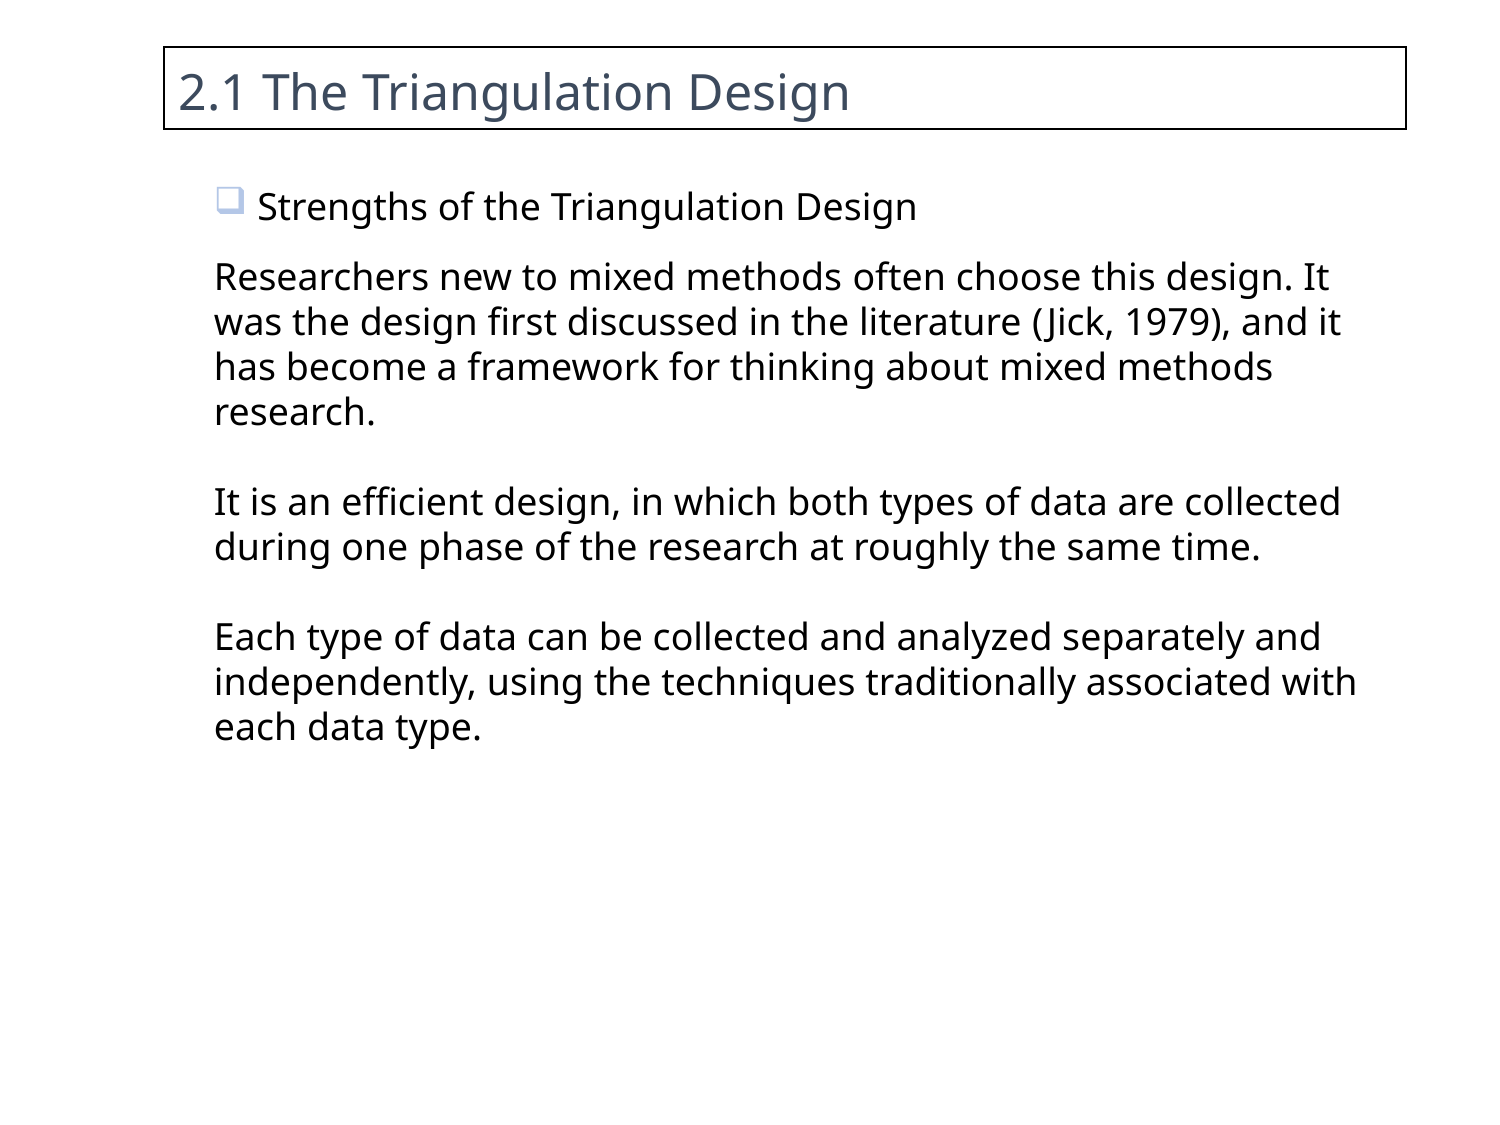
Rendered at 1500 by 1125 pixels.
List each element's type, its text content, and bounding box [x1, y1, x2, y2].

text_box Researchers new to mixed methods often choose this design. It was the design first discussed in the literature (Jick, 1979), and it has become a framework for thinking about mixed methods research. It is an efficient design, in which both types of data are collected during one phase of the research at roughly the same time. Each type of data can be collected and analyzed separately and independently, using the techniques traditionally associated with each data type. [199, 246, 1383, 801]
text_box 2.1 The Triangulation Design [163, 46, 1407, 130]
text_box Strengths of the Triangulation Design [199, 175, 1430, 236]
